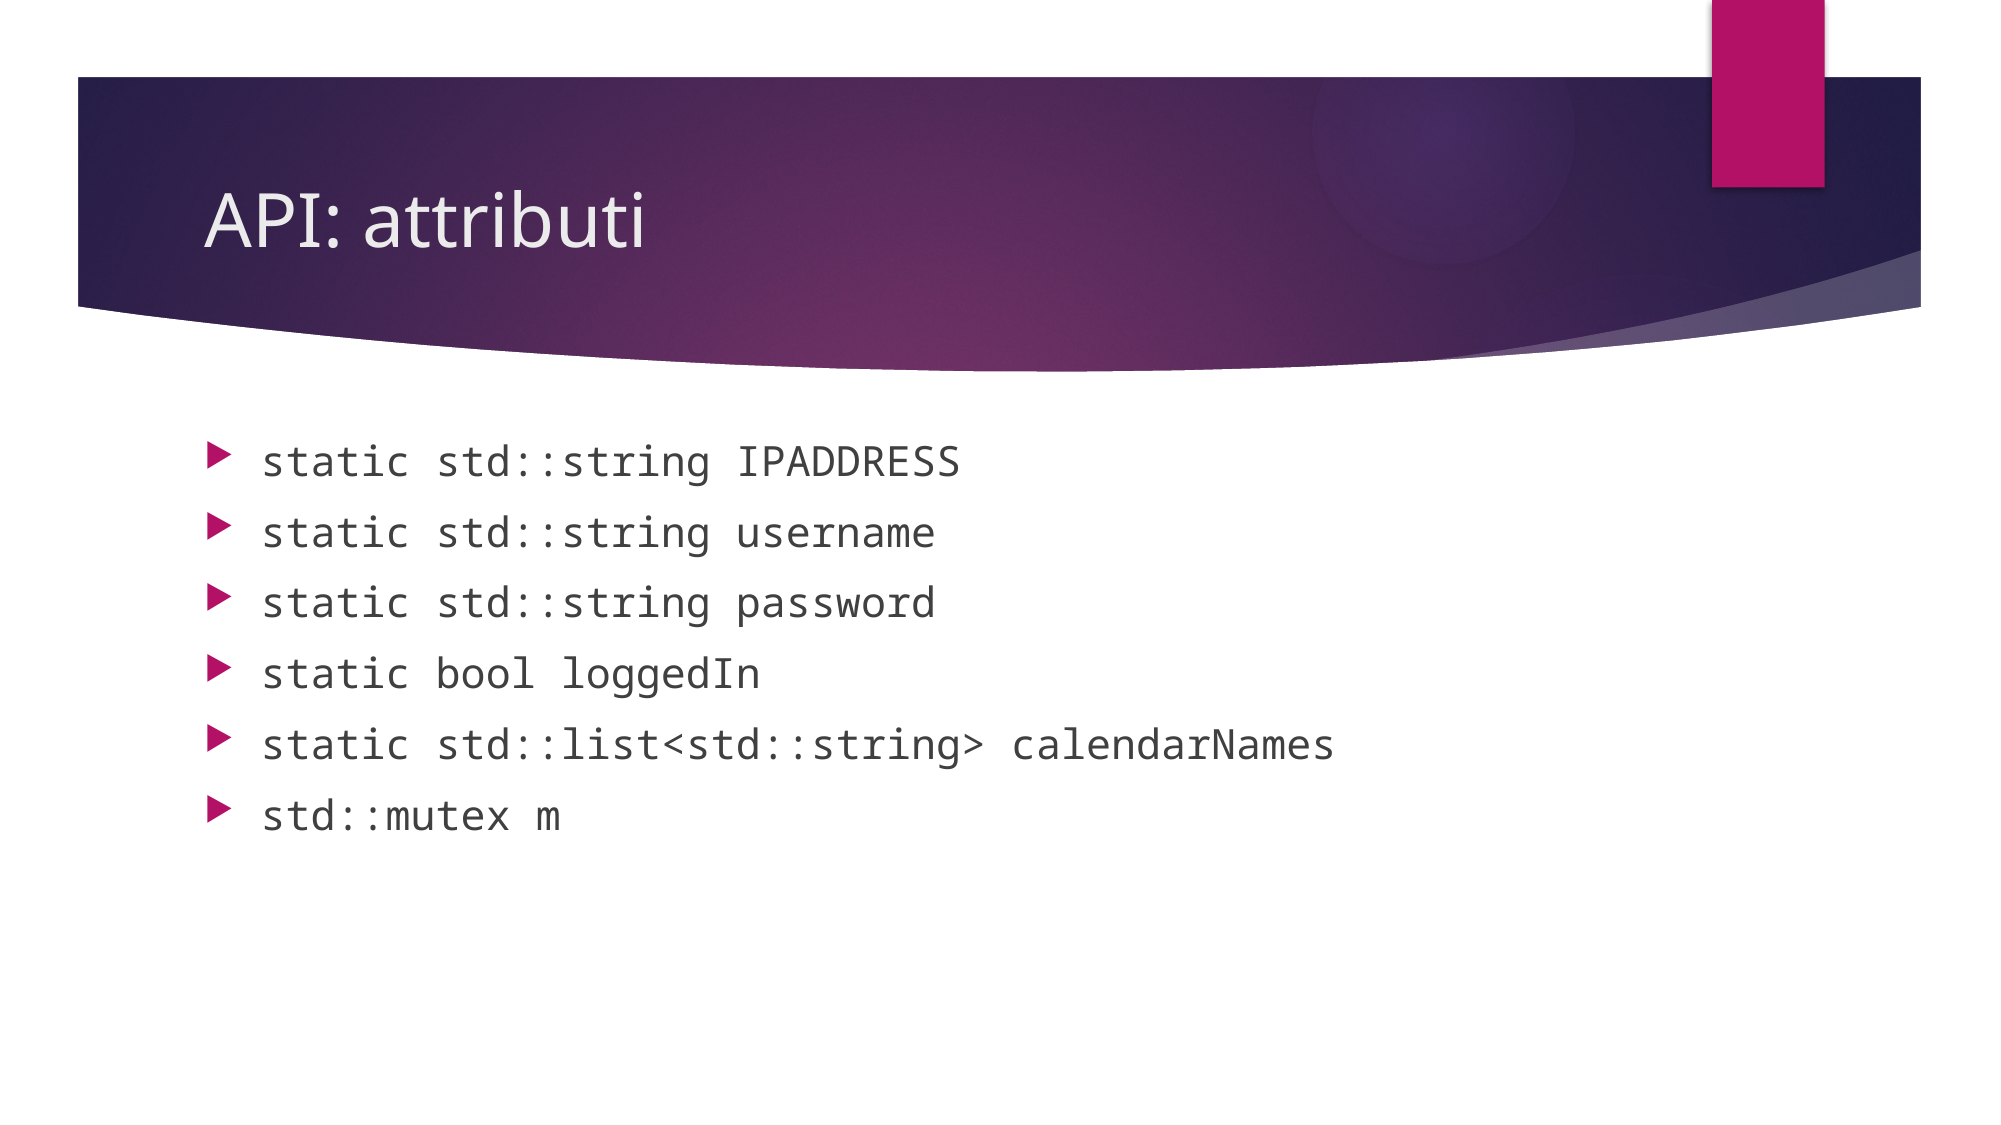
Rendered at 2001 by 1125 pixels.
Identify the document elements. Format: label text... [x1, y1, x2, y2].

title API: attributi [189, 159, 1627, 276]
list static std::string IPADDRESS static std::string username static std::string password static bool loggedIn static std::list<std::string> calendarNames std::mutex m [189, 427, 1638, 988]
